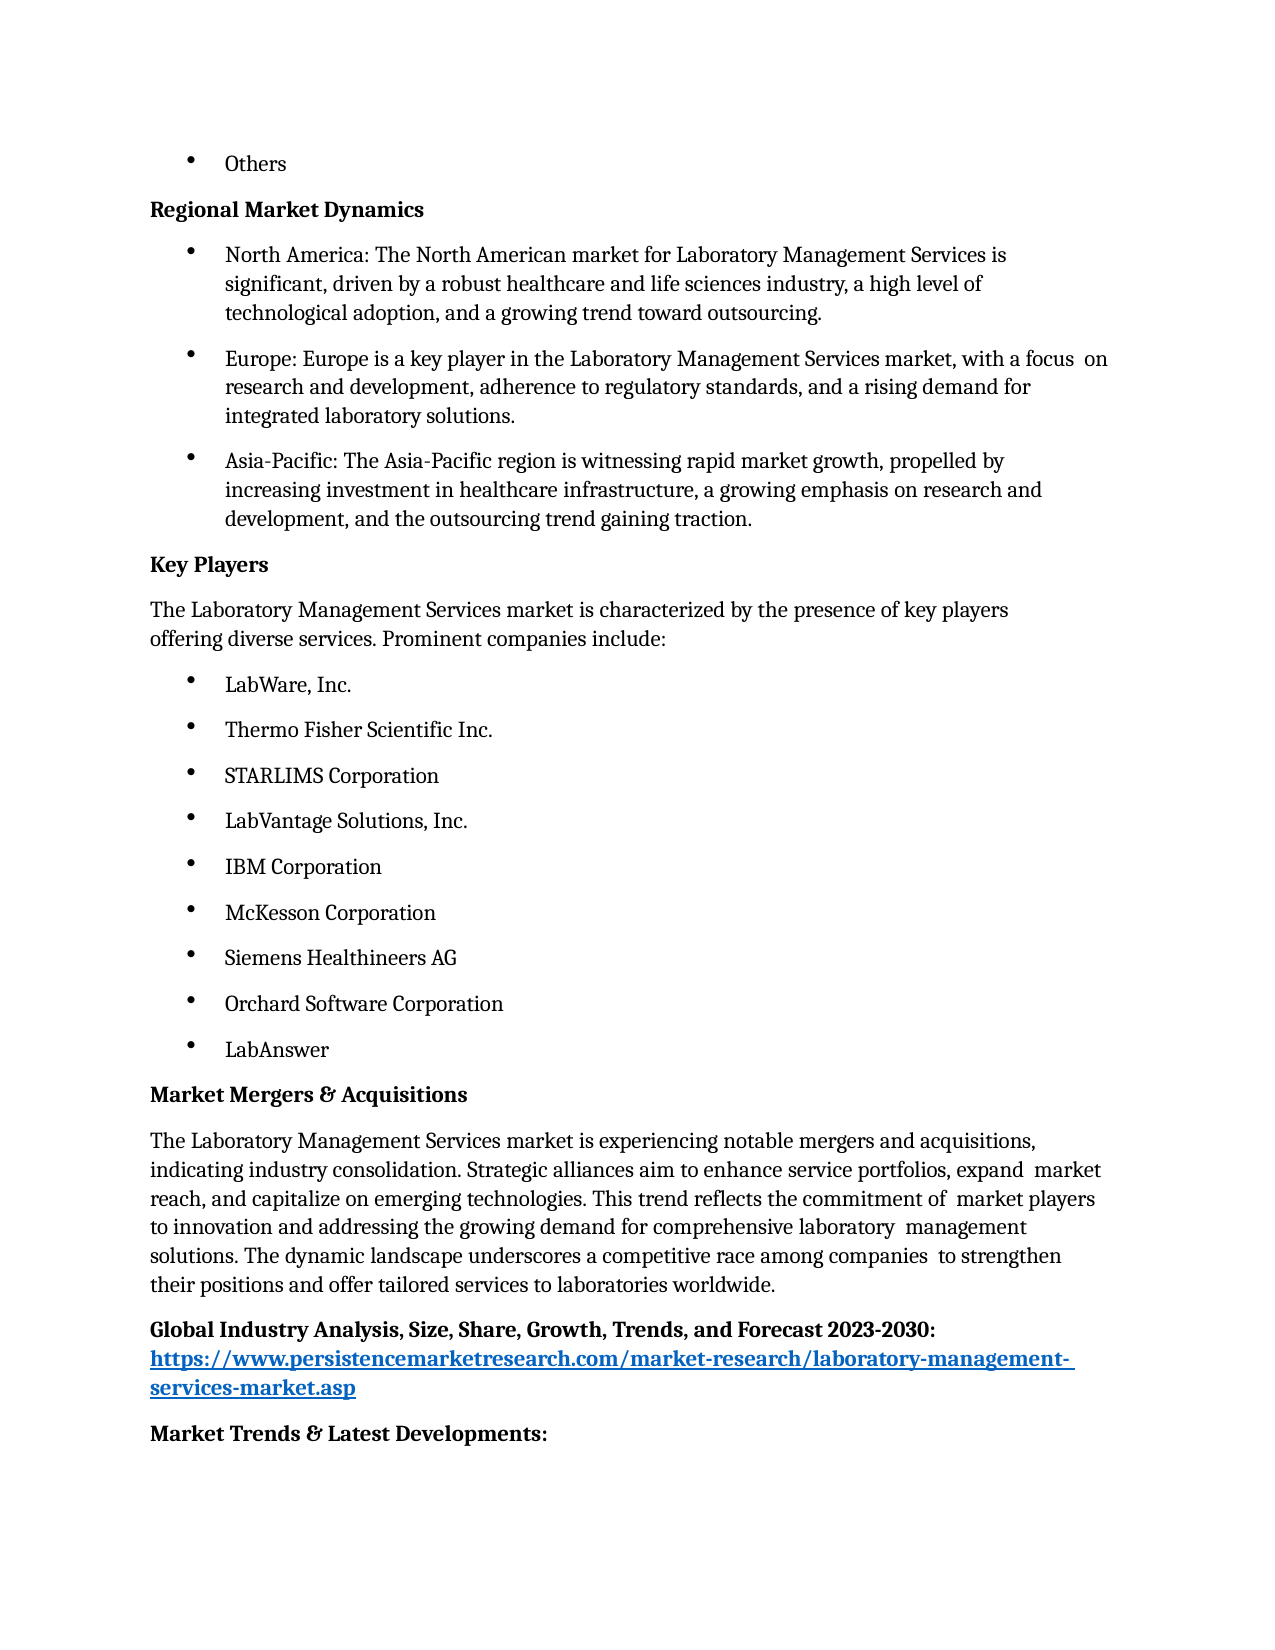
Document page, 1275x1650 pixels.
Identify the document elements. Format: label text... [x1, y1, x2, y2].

text_box Others Regional Market Dynamics North America: The North American market for Laboratory Management Services is significant, driven by a robust healthcare and life sciences industry, a high level of technological adoption, and a growing trend toward outsourcing. Europe: Europe is a key player in the Laboratory Management Services market, with a focus on research and development, adherence to regulatory standards, and a rising demand for integrated laboratory solutions. Asia-Pacific: The Asia-Pacific region is witnessing rapid market growth, propelled by increasing investment in healthcare infrastructure, a growing emphasis on research and development, and the outsourcing trend gaining traction. Key Players The Laboratory Management Services market is characterized by the presence of key players offering diverse services. Prominent companies include: LabWare, Inc. Thermo Fisher Scientific Inc. STARLIMS Corporation LabVantage Solutions, Inc. IBM Corporation McKesson Corporation Siemens Healthineers AG Orchard Software Corporation LabAnswer Market Mergers & Acquisitions The Laboratory Management Services market is experiencing notable mergers and acquisitions, indicating industry consolidation. Strategic alliances aim to enhance service portfolios, expand market reach, and capitalize on emerging technologies. This trend reflects the commitment of market players to innovation and addressing the growing demand for comprehensive laboratory management solutions. The dynamic landscape underscores a competitive race among companies to strengthen their positions and offer tailored services to laboratories worldwide. Global Industry Analysis, Size, Share, Growth, Trends, and Forecast 2023-2030: https://www.persistencemarketresearch.com/market-research/laboratory-management- services-market.asp Market Trends & Latest Developments: [147, 146, 1123, 1446]
